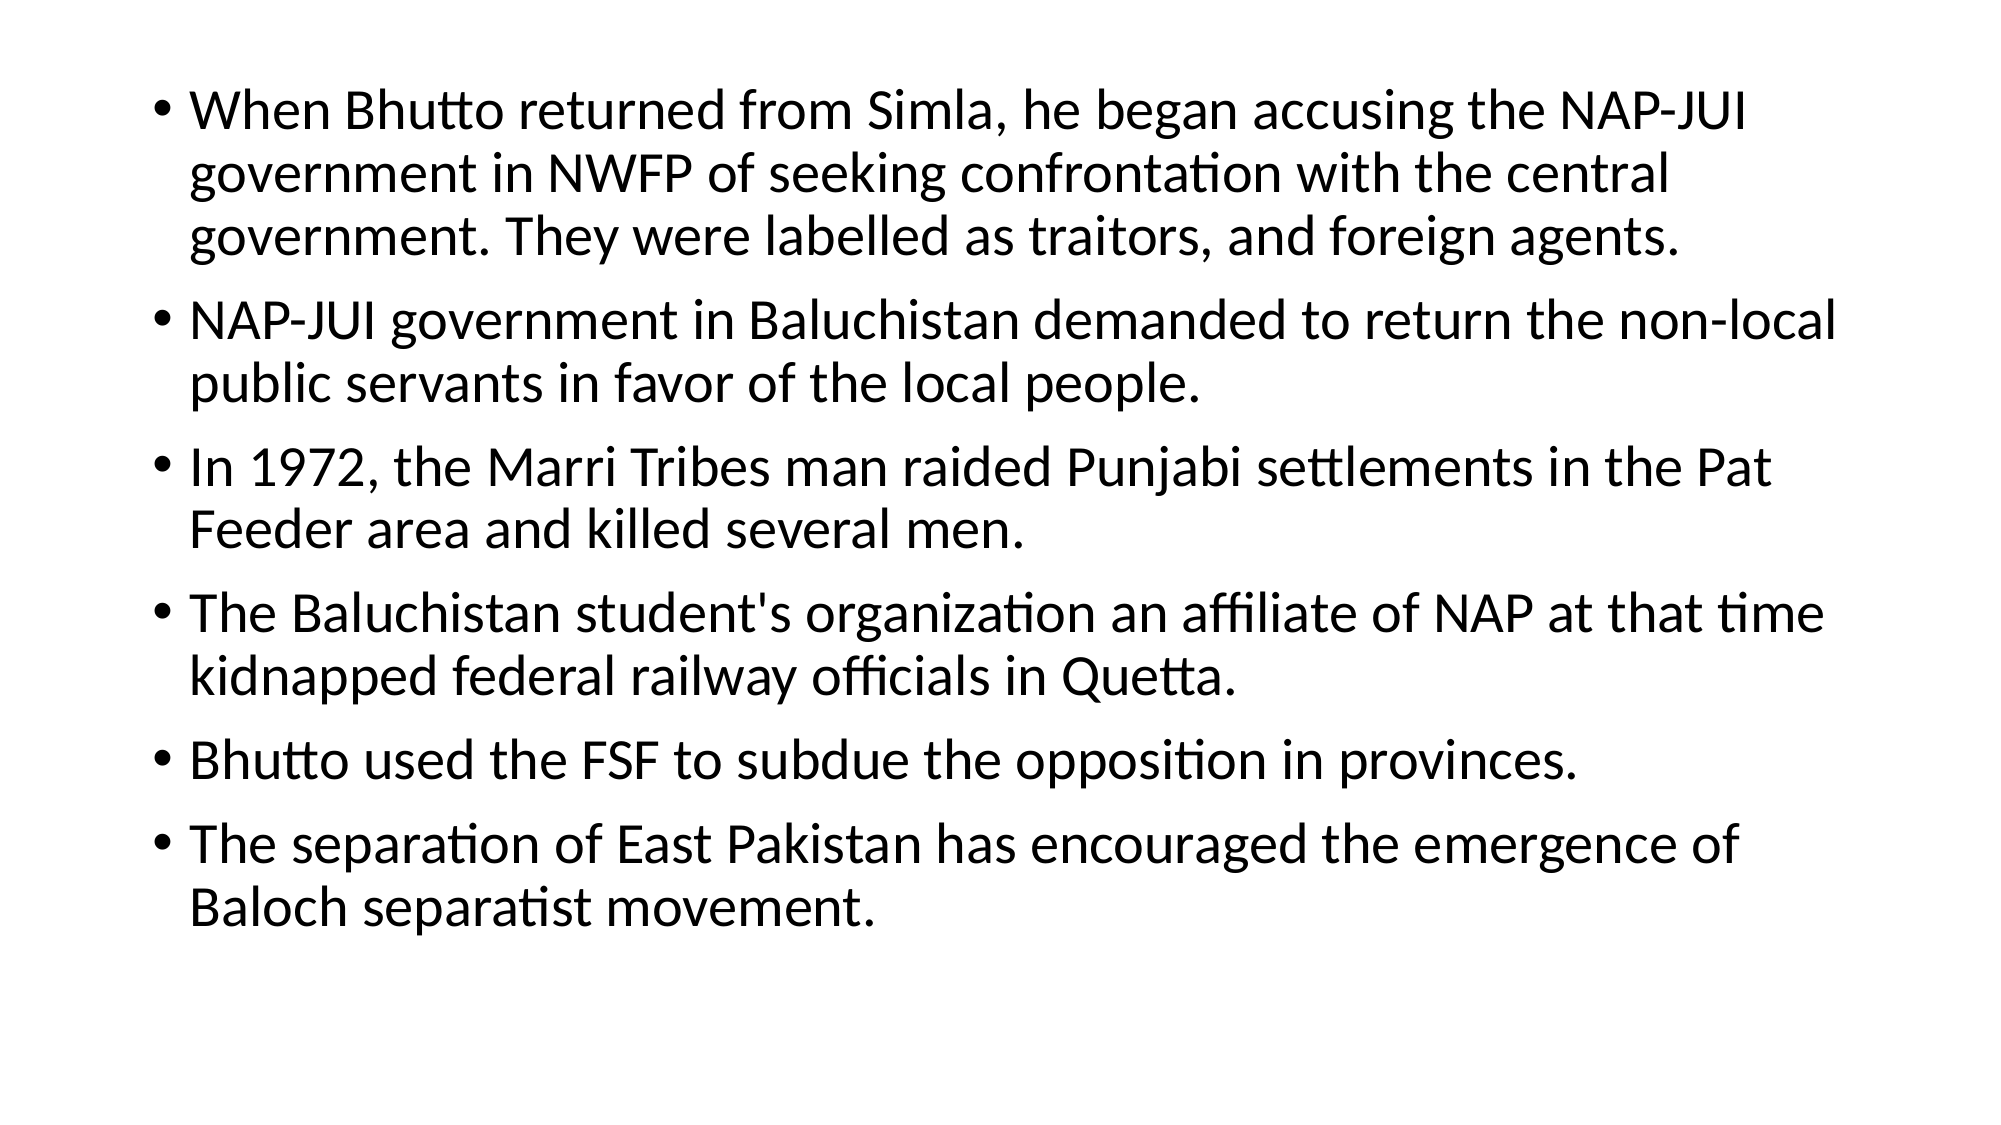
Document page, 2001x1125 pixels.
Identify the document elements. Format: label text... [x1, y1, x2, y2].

list When Bhutto returned from Simla, he began accusing the NAP-JUI government in NWFP of seeking confrontation with the central government. They were labelled as traitors, and foreign agents. NAP-JUI government in Baluchistan demanded to return the non-local public servants in favor of the local people. In 1972, the Marri Tribes man raided Punjabi settlements in the Pat Feeder area and killed several men. The Baluchistan student's organization an affiliate of NAP at that time kidnapped federal railway officials in Quetta. Bhutto used the FSF to subdue the opposition in provinces. The separation of East Pakistan has encouraged the emergence of Baloch separatist movement. [137, 71, 1863, 1014]
